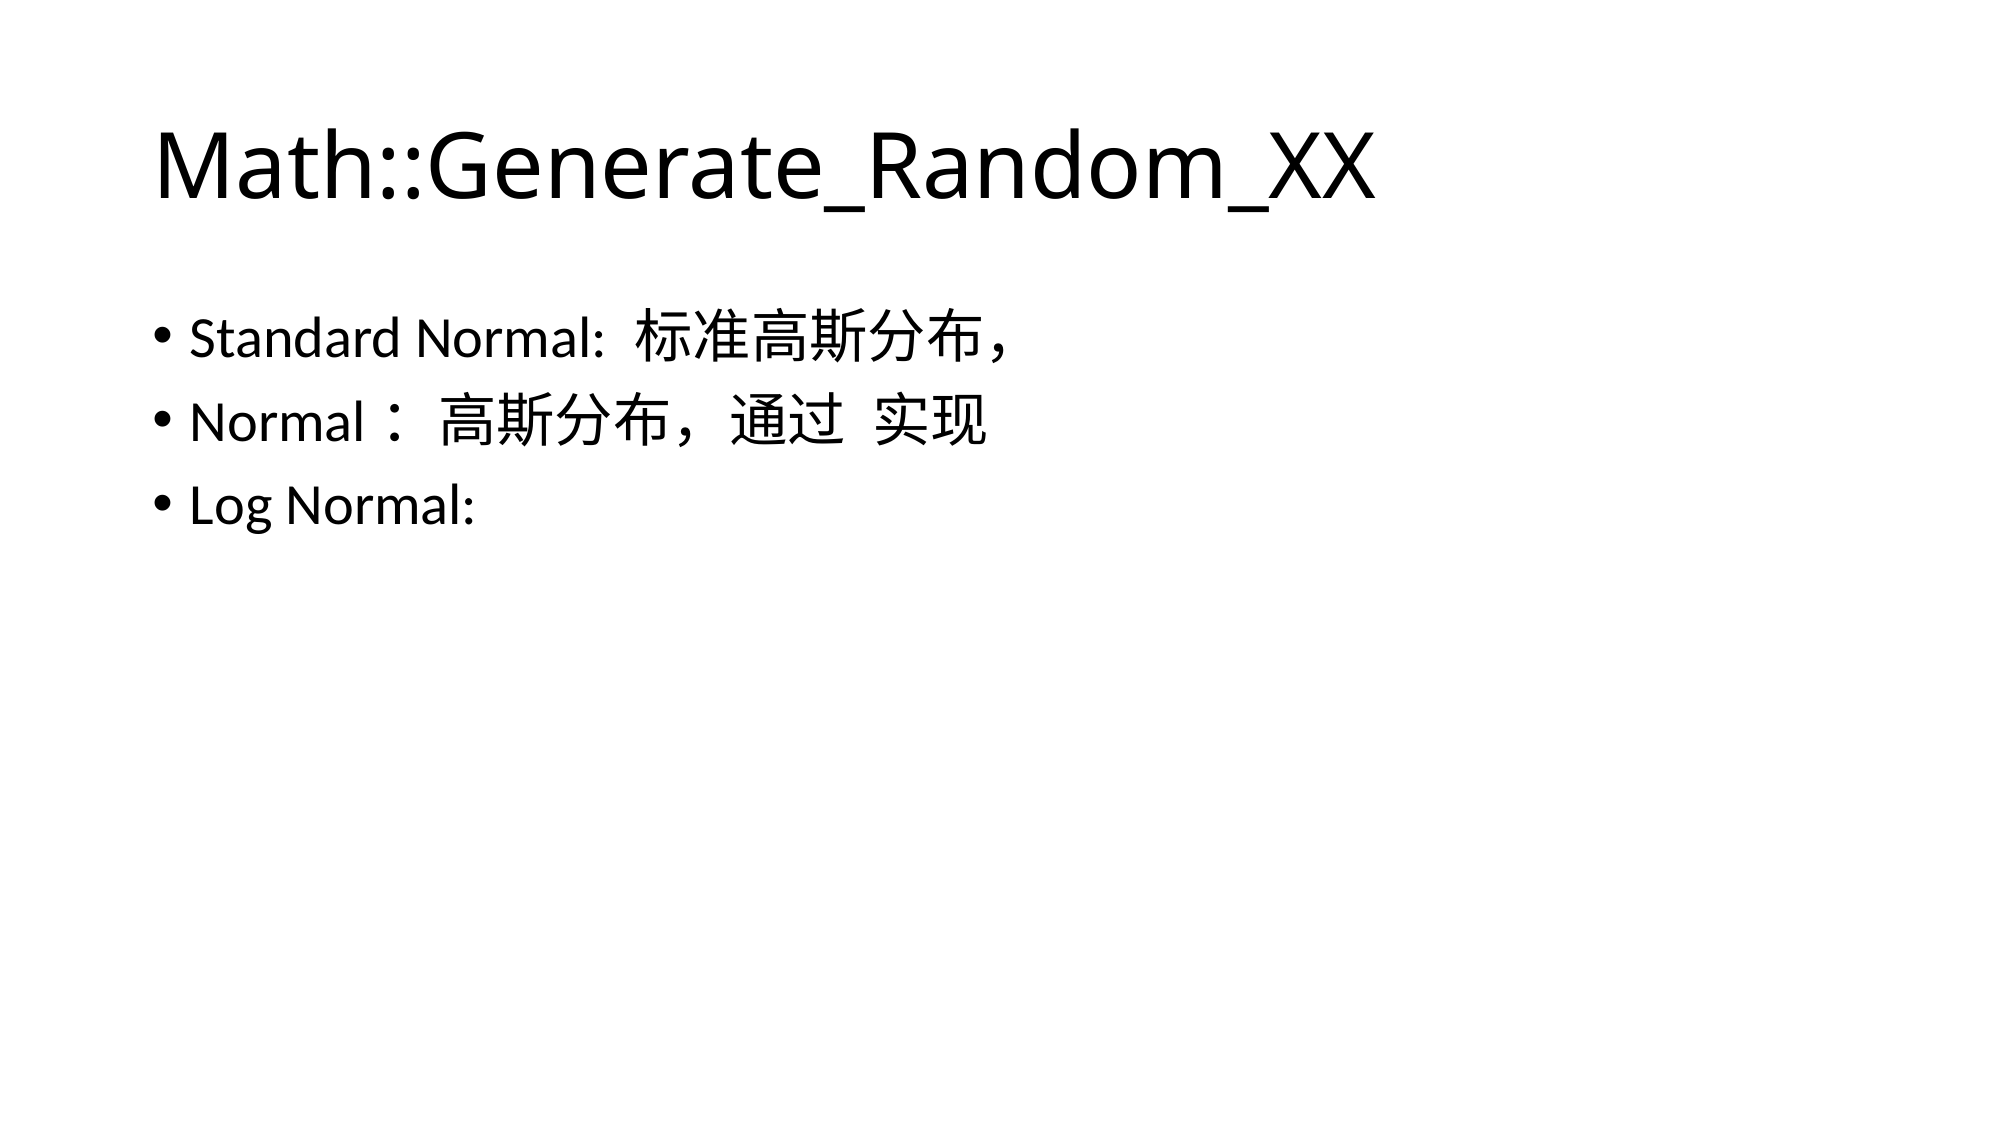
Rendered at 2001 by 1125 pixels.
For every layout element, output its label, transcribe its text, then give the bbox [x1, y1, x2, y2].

title Math::Generate_Random_XX [137, 59, 1863, 278]
